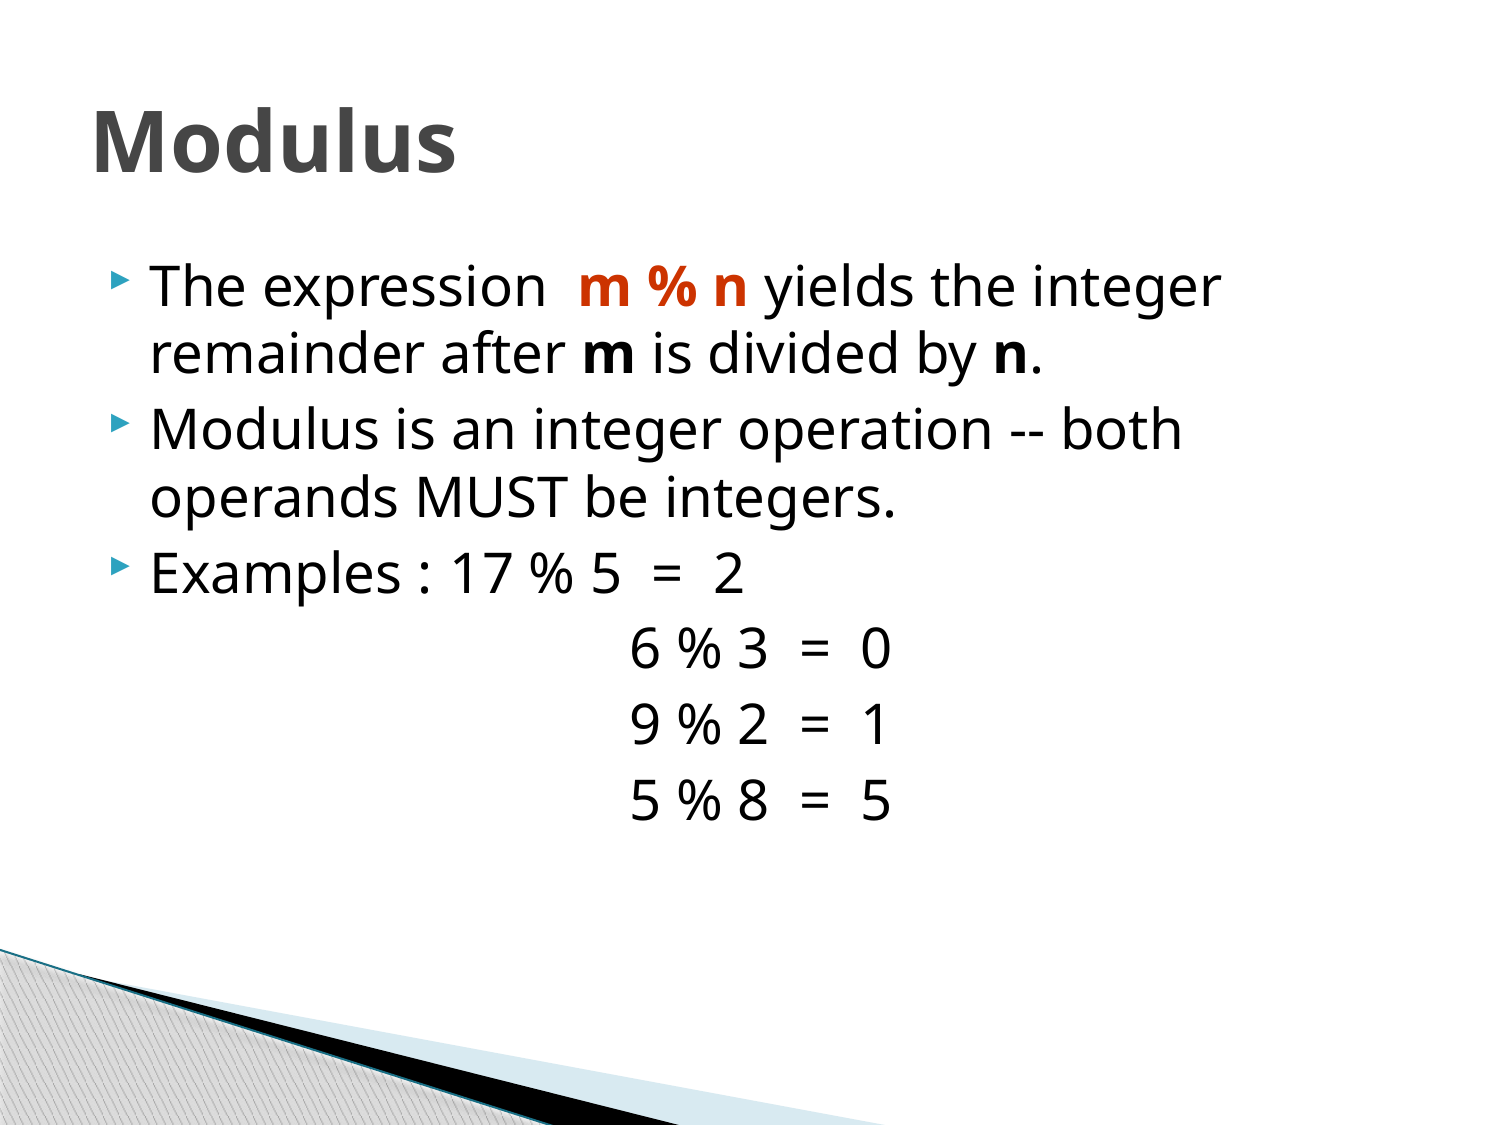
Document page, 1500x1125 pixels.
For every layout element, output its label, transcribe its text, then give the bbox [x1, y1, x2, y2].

title Modulus [75, 45, 1425, 233]
list The expression m % n yields the integer remainder after m is divided by n. Modulus is an integer operation -- both operands MUST be integers. Examples : 17 % 5 = 2 6 % 3 = 0 9 % 2 = 1 5 % 8 = 5 [75, 243, 1425, 986]
